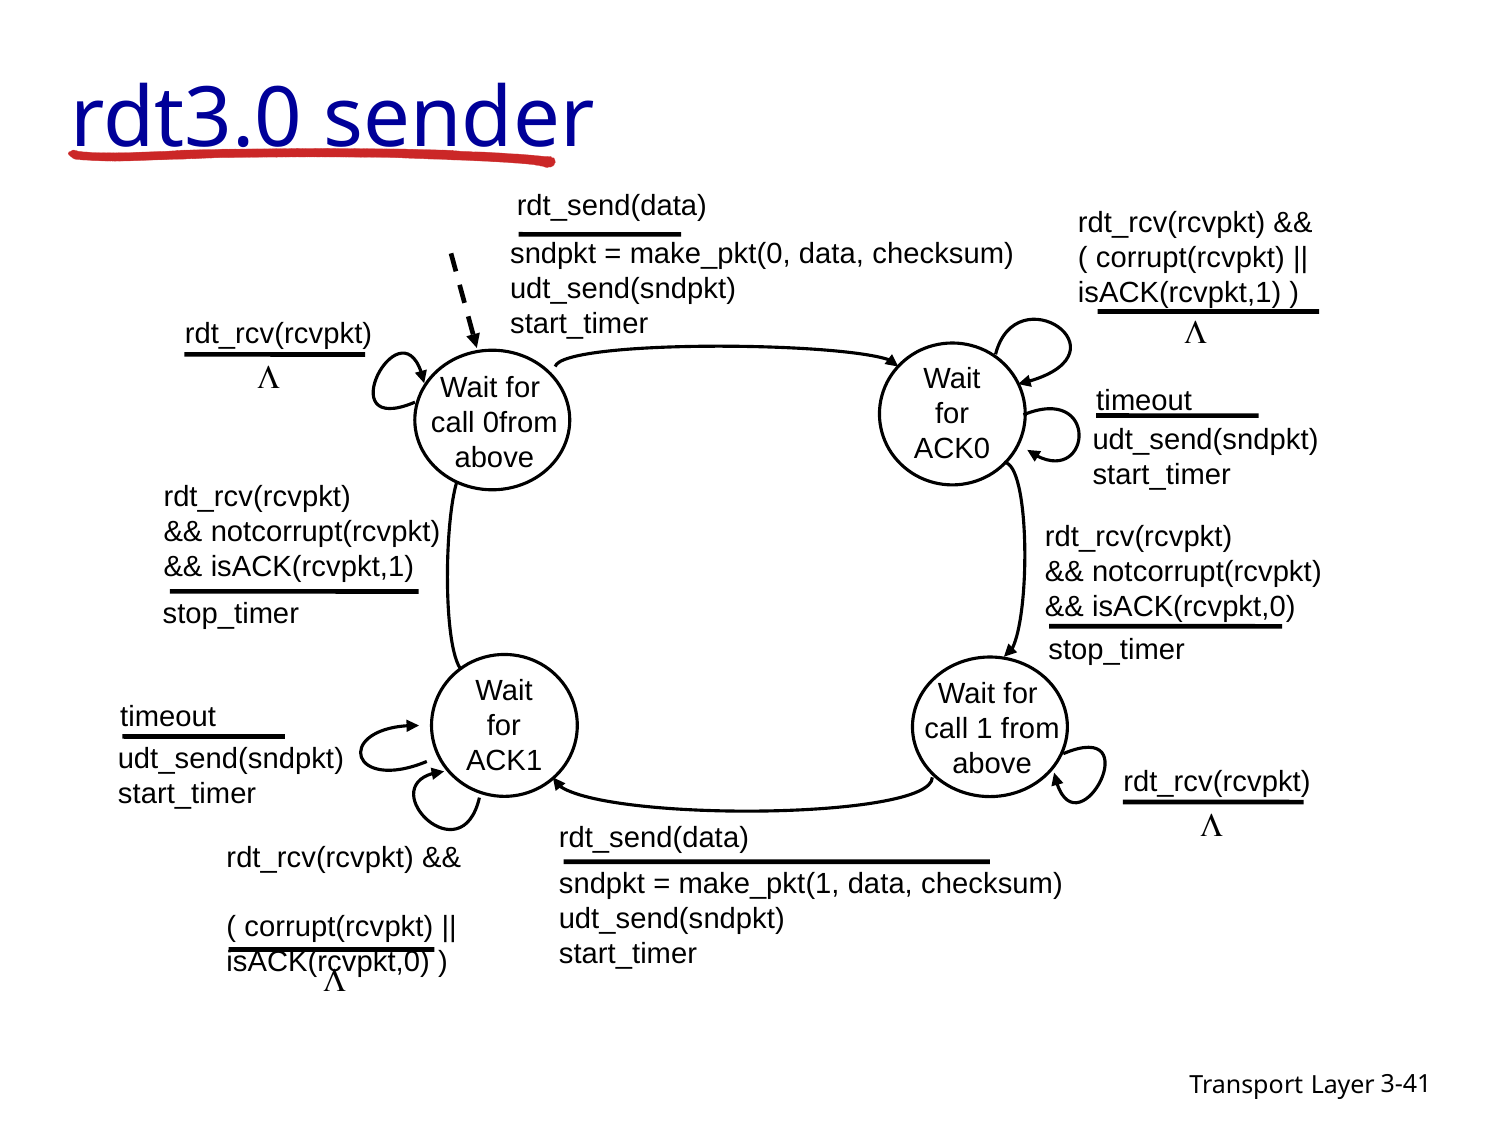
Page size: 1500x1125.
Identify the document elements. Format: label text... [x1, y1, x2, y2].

text_box timeout [1081, 373, 1265, 421]
text_box rdt_rcv(rcvpkt) [170, 307, 405, 402]
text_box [396, 349, 593, 491]
text_box rdt_rcv(rcvpkt) [1108, 755, 1343, 849]
text_box [447, 498, 467, 652]
text_box [582, 777, 890, 810]
text_box udt_send(sndpkt) start_timer [1077, 412, 1425, 484]
text_box rdt_send(data) [544, 810, 827, 858]
text_box stop_timer [147, 587, 397, 653]
text_box [373, 357, 391, 409]
text_box rdt_send(data) [502, 178, 785, 226]
text_box udt_send(sndpkt) start_timer [103, 731, 403, 803]
picture [65, 143, 561, 173]
text_box rdt_rcv(rcvpkt) && notcorrupt(rcvpkt) && isACK(rcvpkt,1) [148, 470, 463, 564]
text_box [1000, 319, 1071, 387]
text_box sndpkt = make_pkt(0, data, checksum) udt_send(sndpkt) start_timer [495, 227, 1129, 320]
text_box rdt_rcv(rcvpkt) && ( corrupt(rcvpkt) || isACK(rcvpkt,0) ) [211, 830, 478, 925]
text_box [1003, 493, 1025, 655]
text_box rdt_rcv(rcvpkt) && notcorrupt(rcvpkt) && isACK(rcvpkt,0) [1030, 509, 1383, 604]
text_box [1094, 747, 1106, 792]
text_box [380, 719, 426, 769]
text_box L [308, 950, 362, 1006]
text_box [431, 654, 578, 797]
text_box [1030, 408, 1077, 462]
text_box L [242, 348, 296, 403]
text_box rdt_rcv(rcvpkt) && ( corrupt(rcvpkt) || isACK(rcvpkt,1) ) [1063, 196, 1343, 291]
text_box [894, 656, 1090, 797]
text_box [413, 775, 478, 830]
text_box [879, 342, 1026, 486]
text_box [596, 346, 874, 367]
text_box [467, 328, 480, 348]
text_box L [1169, 303, 1223, 358]
title rdt3.0 sender [55, 39, 641, 187]
text_box timeout [105, 690, 289, 737]
text_box sndpkt = make_pkt(1, data, checksum) udt_send(sndpkt) start_timer [544, 857, 1110, 948]
slide_number 3-41 [1365, 1059, 1477, 1106]
footer Transport Layer [914, 1056, 1391, 1105]
text_box stop_timer [1033, 623, 1282, 653]
